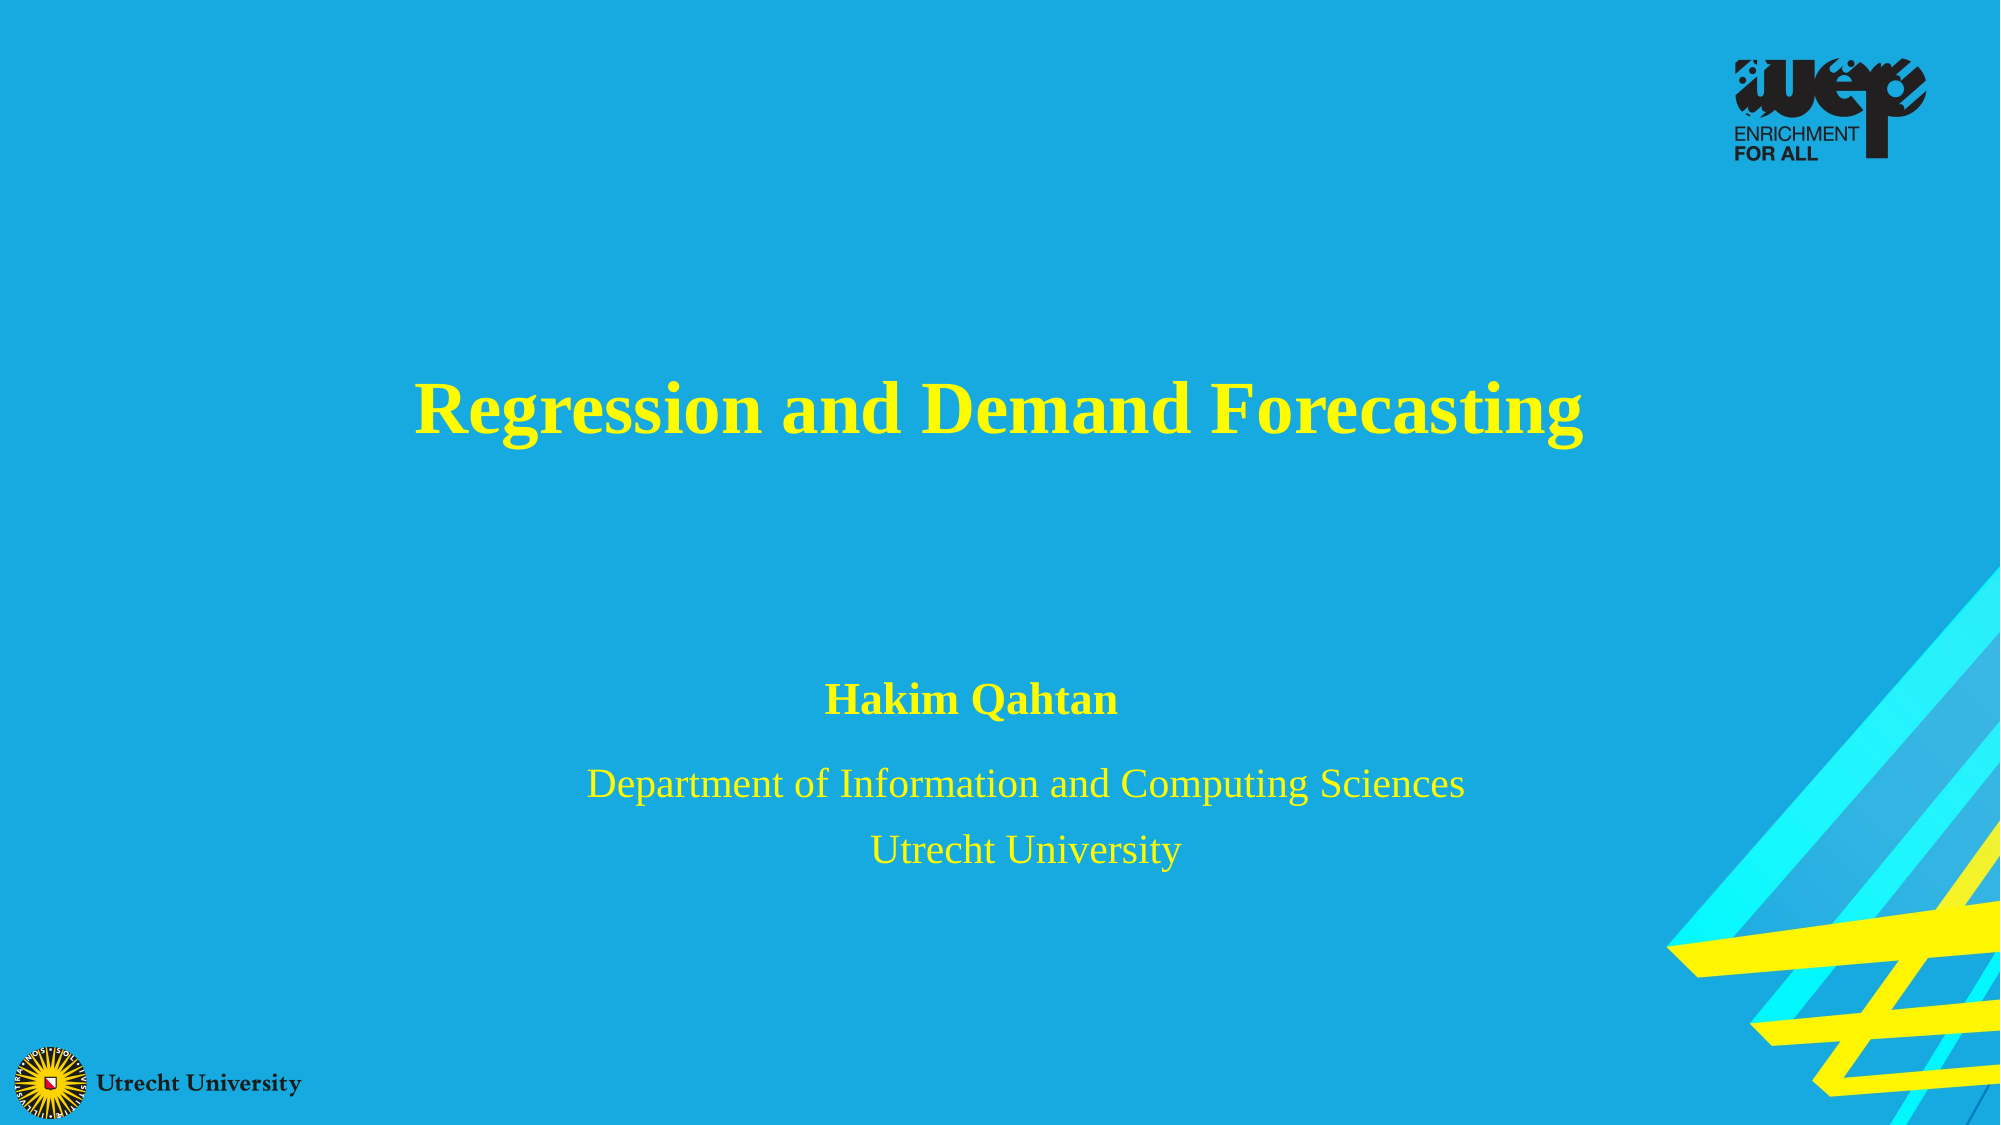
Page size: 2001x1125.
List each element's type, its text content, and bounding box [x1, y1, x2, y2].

text_box Department of Information and Computing Sciences Utrecht University [421, 754, 1632, 897]
text_box Hakim Qahtan [558, 668, 1385, 741]
text_box Regression and Demand Forecasting [360, 350, 1640, 456]
picture [0, 0, 2000, 1125]
